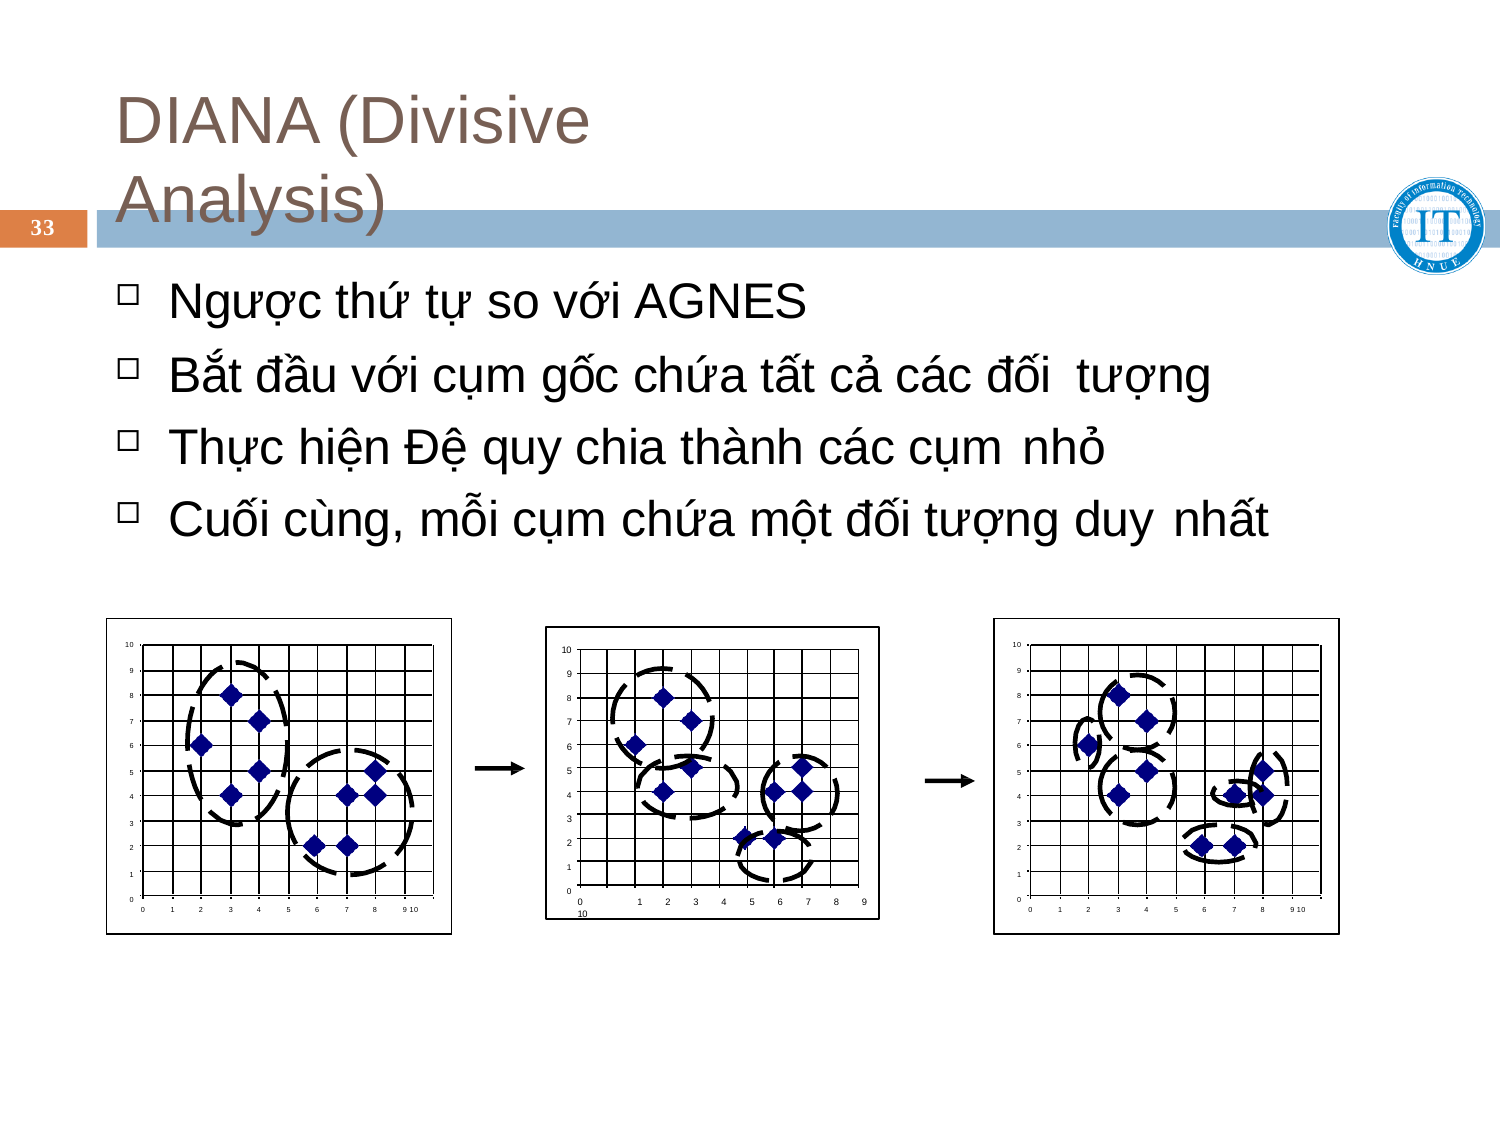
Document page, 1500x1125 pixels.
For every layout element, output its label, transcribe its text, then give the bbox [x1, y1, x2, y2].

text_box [992, 617, 1340, 936]
text_box 33 [28, 209, 58, 240]
text_box 10 9 8 7 6 5 4 3 2 1 0 0 1 2 3 4 5 6 7 8 9 10 [546, 626, 879, 919]
picture [1381, 169, 1486, 275]
text_box Ngược thứ tự so với AGNES Bắt đầu với cụm gốc chứa tất cả các đối tượng Thực hiện Đệ quy chia thành các cụm nhỏ Cuối cùng, mỗi cụm chứa một đối tượng duy nhất [113, 253, 1274, 547]
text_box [576, 648, 860, 890]
text_box [474, 761, 526, 776]
title DIANA (Divisive Analysis) [113, 73, 878, 253]
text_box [105, 617, 453, 936]
text_box [924, 773, 976, 788]
